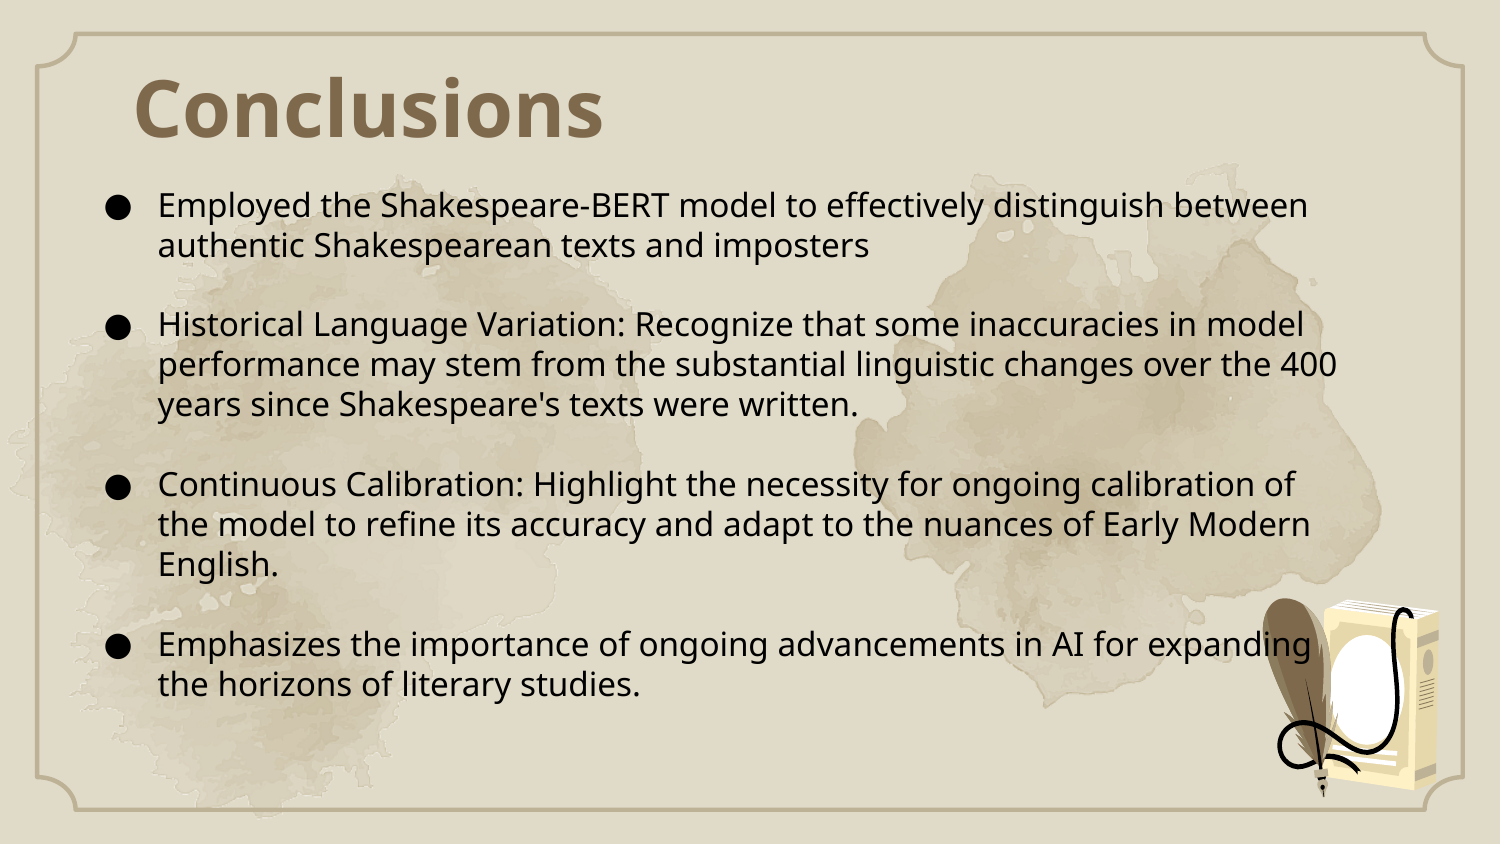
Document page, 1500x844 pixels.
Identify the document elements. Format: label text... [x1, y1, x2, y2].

text_box Employed the Shakespeare-BERT model to effectively distinguish between authentic Shakespearean texts and imposters Historical Language Variation: Recognize that some inaccuracies in model performance may stem from the substantial linguistic changes over the 400 years since Shakespeare's texts were written. Continuous Calibration: Highlight the necessity for ongoing calibration of the model to refine its accuracy and adapt to the nuances of Early Modern English. Emphasizes the importance of ongoing advancements in AI for expanding the horizons of literary studies. [67, 168, 1368, 768]
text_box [1262, 598, 1440, 798]
title Conclusions [117, 20, 725, 168]
